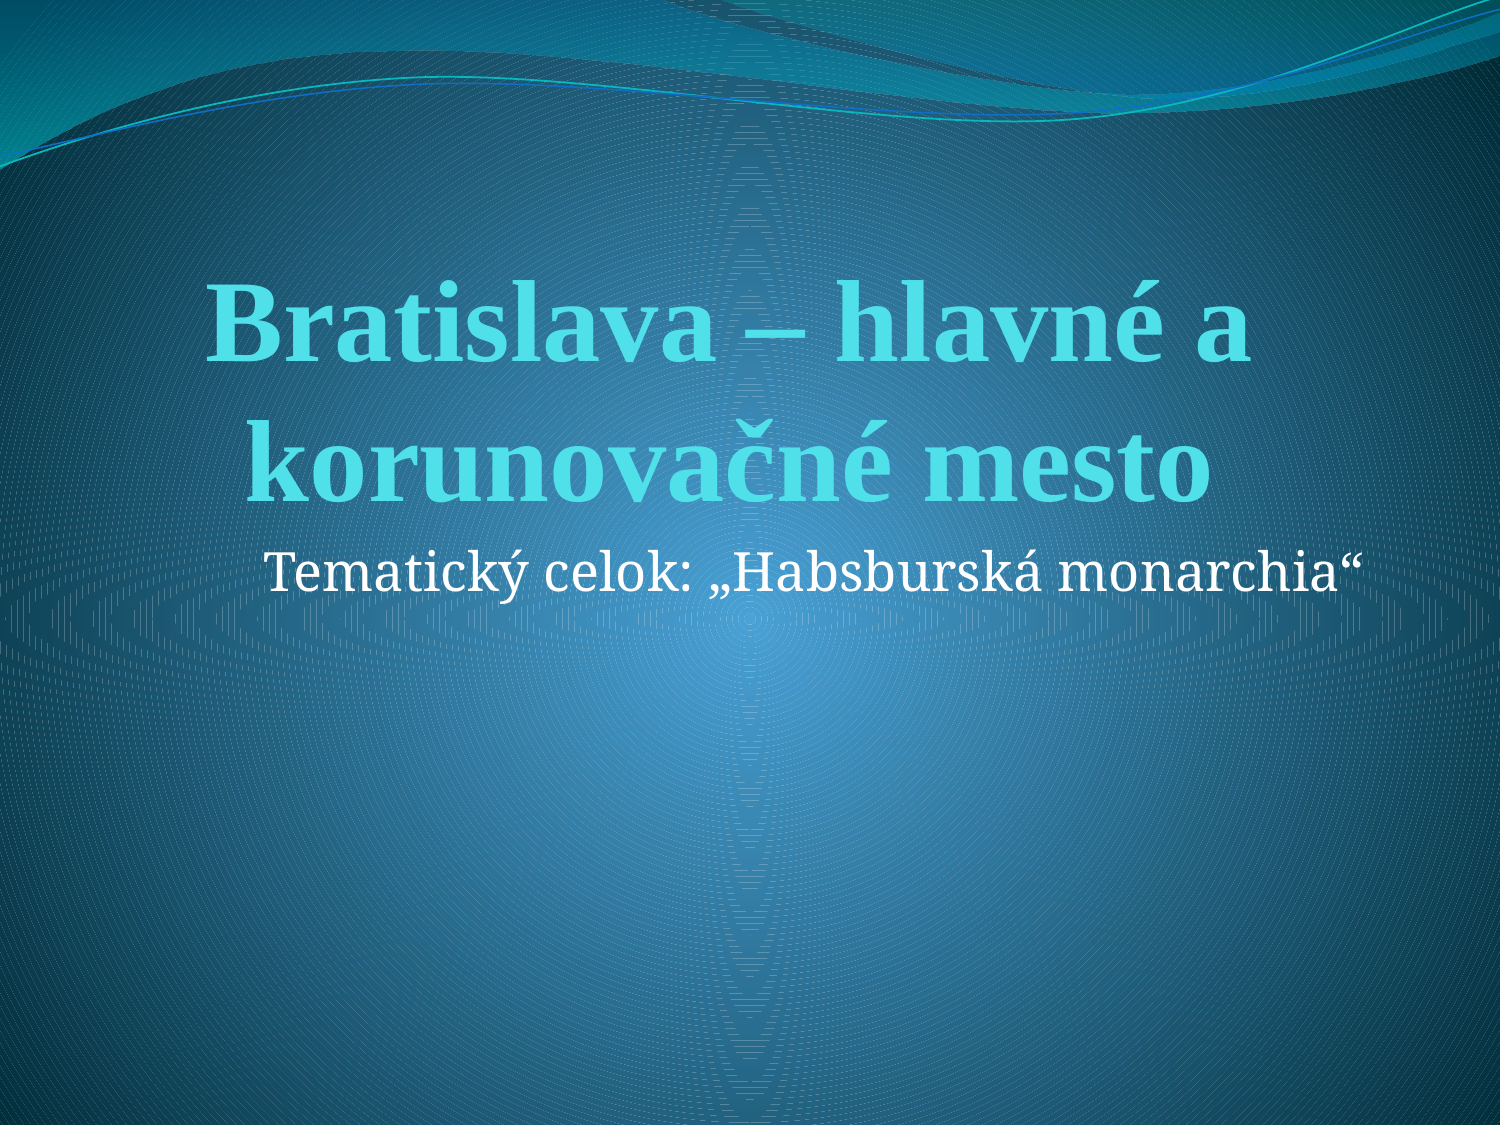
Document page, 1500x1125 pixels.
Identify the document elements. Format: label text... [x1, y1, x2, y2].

title Bratislava – hlavné a korunovačné mesto [87, 224, 1376, 525]
subtitle Tematický celok: „Habsburská monarchia“ [87, 529, 1376, 818]
